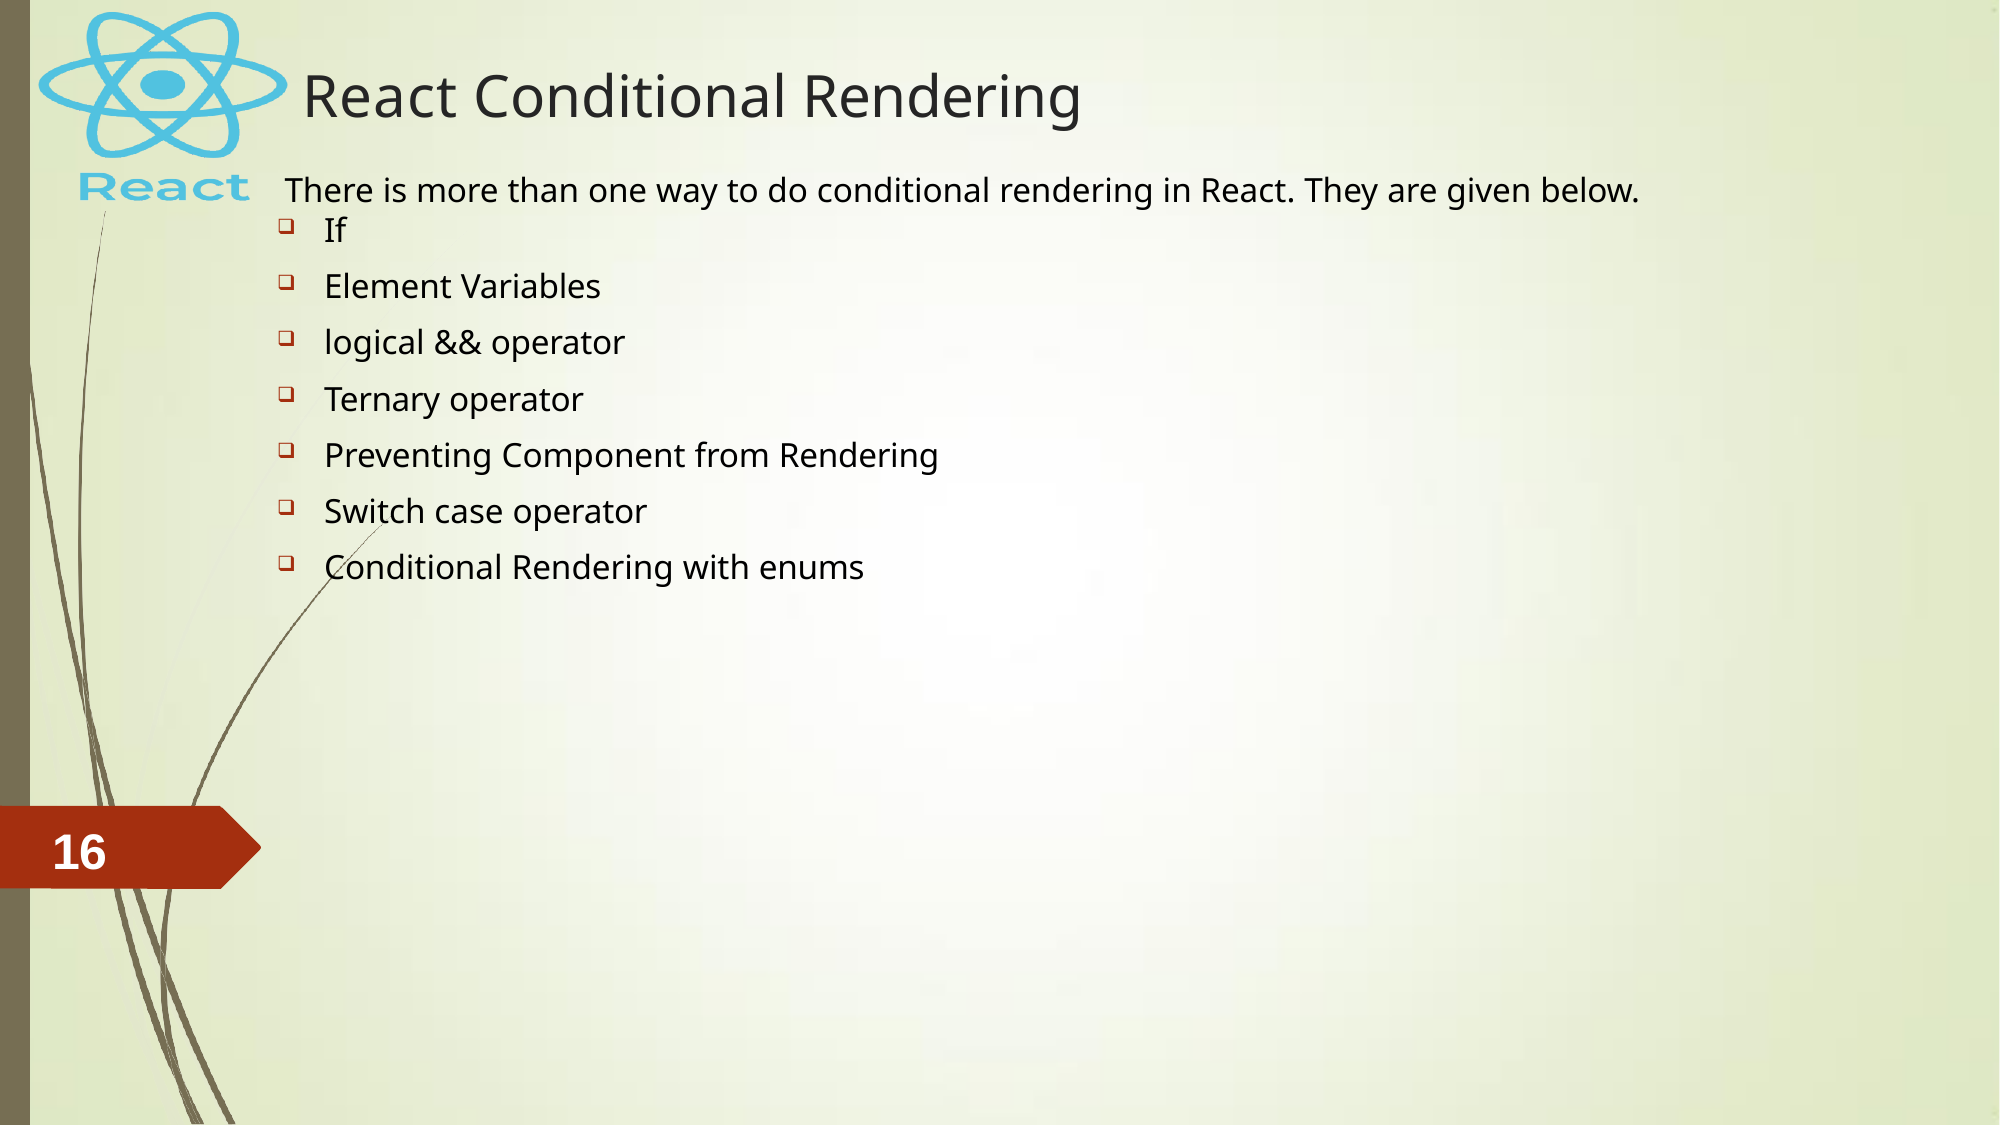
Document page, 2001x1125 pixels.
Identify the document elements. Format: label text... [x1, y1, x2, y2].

title React Conditional Rendering [330, 41, 1473, 167]
text_box There is more than one way to do conditional rendering in React. They are given below. If Element Variables logical && operator Ternary operator Preventing Component from Rendering Switch case operator Conditional Rendering with enums [275, 167, 1761, 587]
text_box 16 [50, 817, 111, 880]
picture [0, 0, 2000, 1125]
